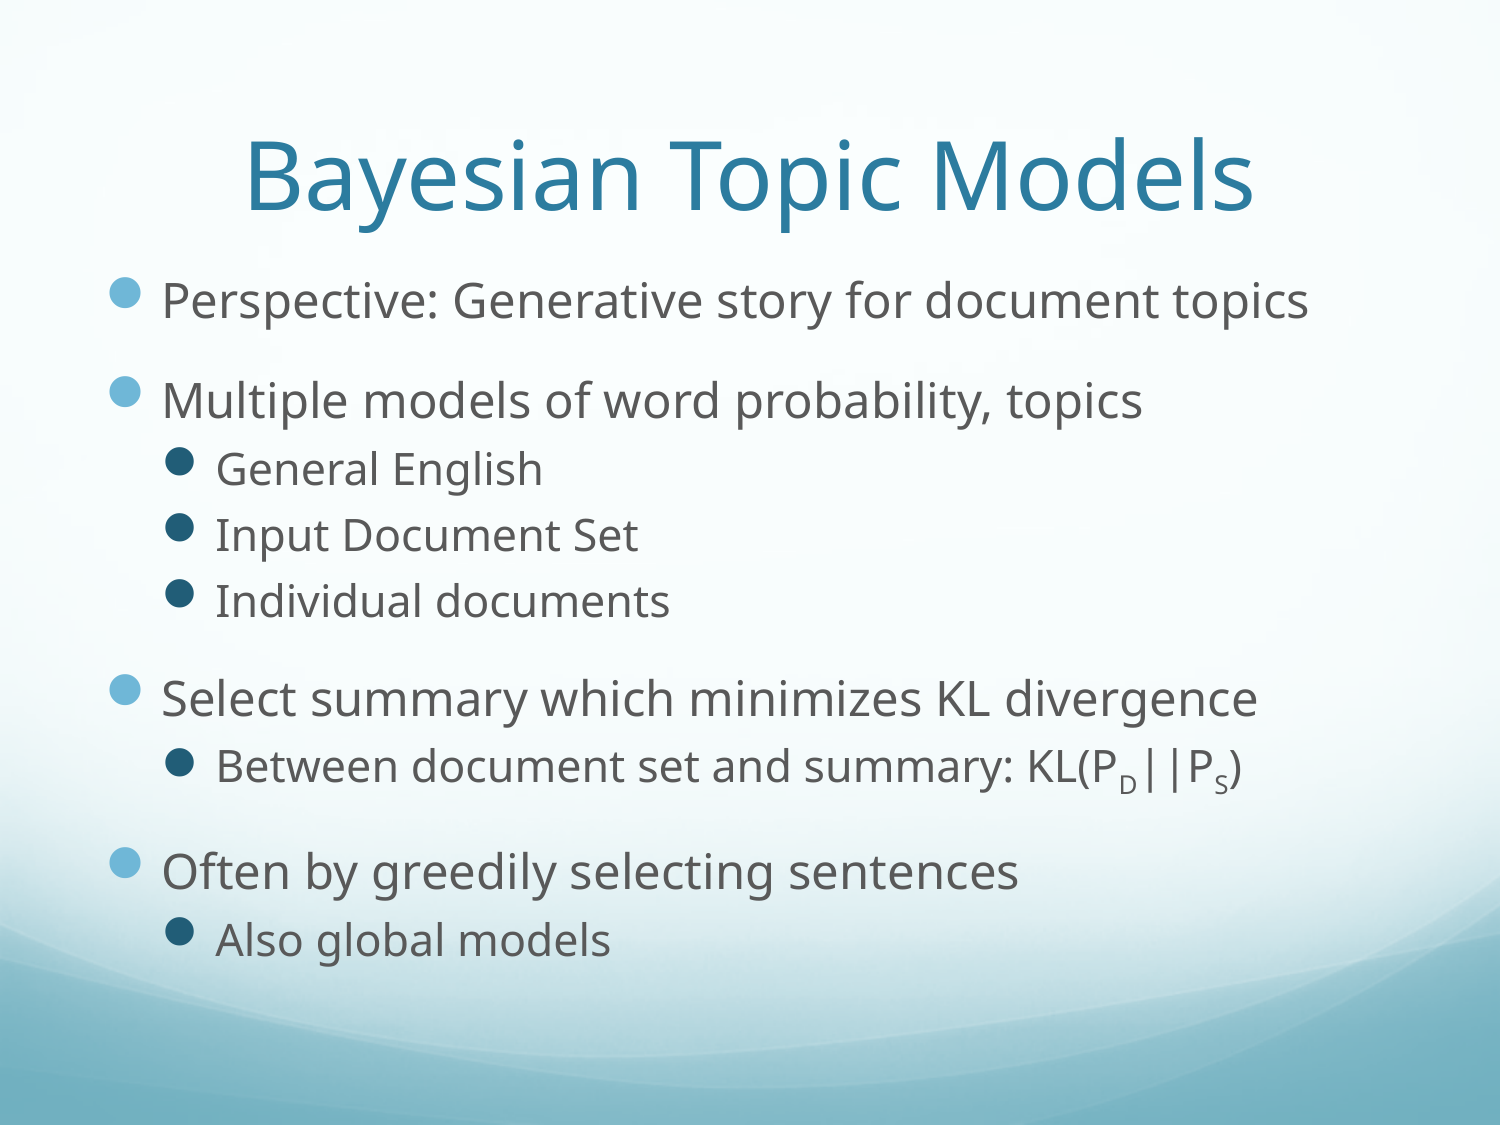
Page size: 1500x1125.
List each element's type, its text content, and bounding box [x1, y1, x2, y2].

list Perspective: Generative story for document topics Multiple models of word probability, topics General English Input Document Set Individual documents Select summary which minimizes KL divergence Between document set and summary: KL(PD||PS) Often by greedily selecting sentences Also global models [90, 262, 1410, 975]
title Bayesian Topic Models [90, 17, 1410, 237]
